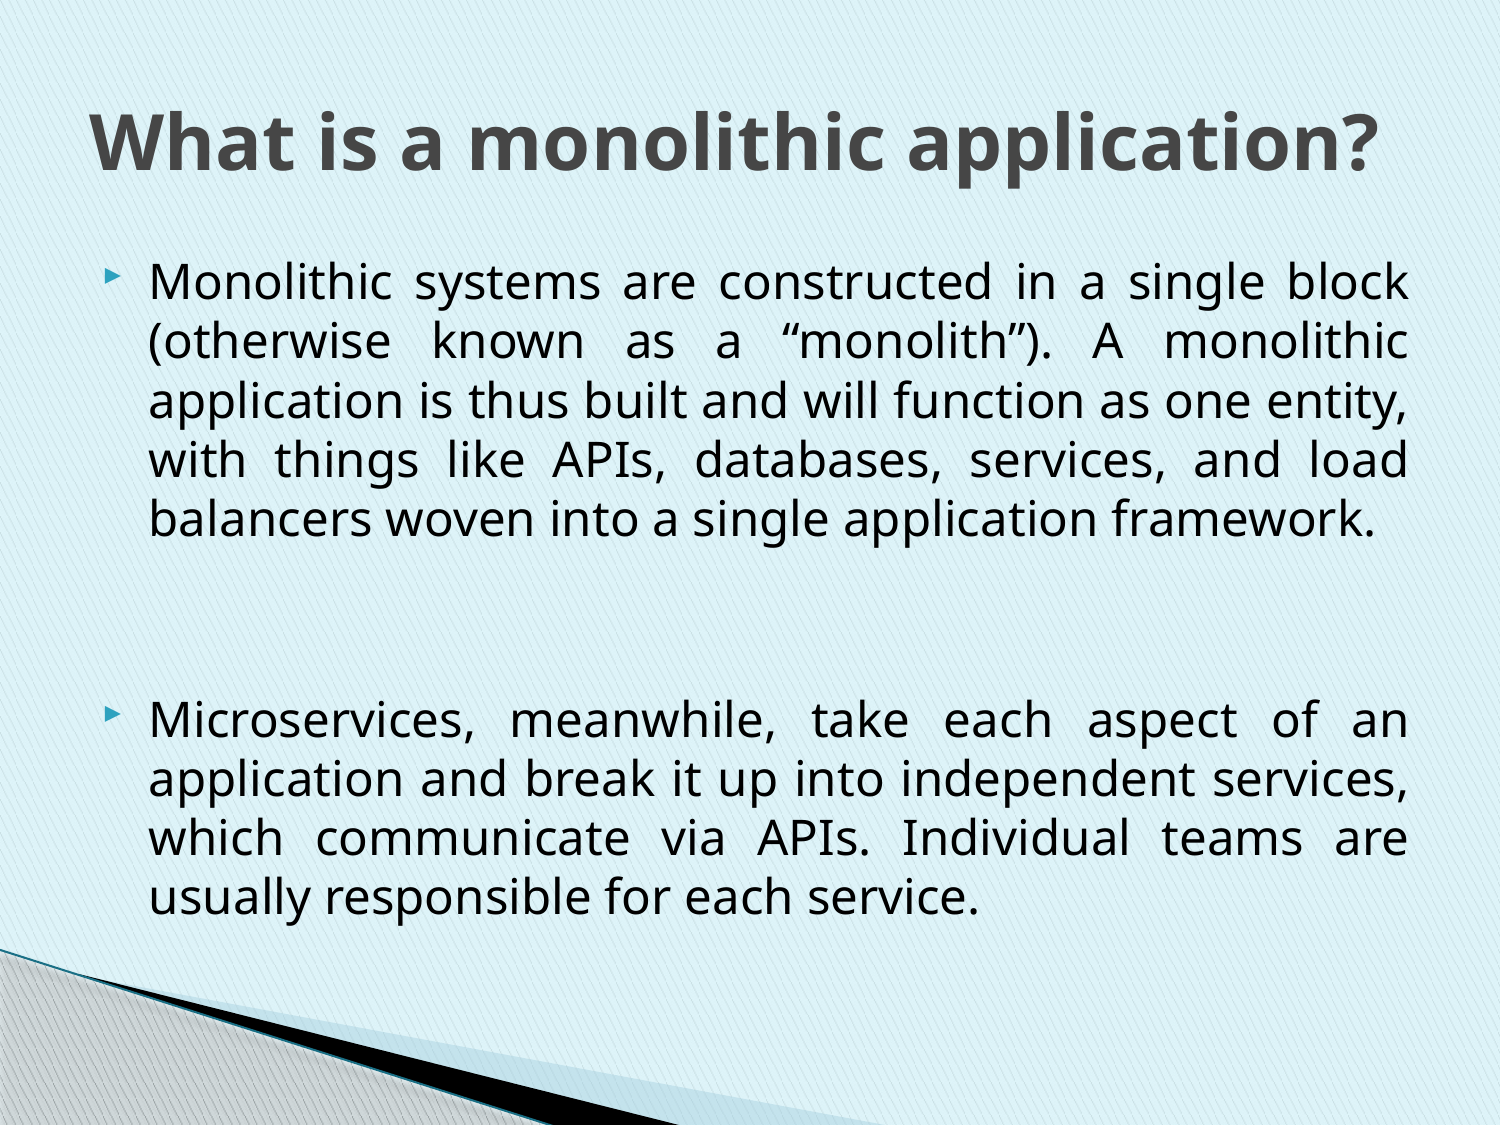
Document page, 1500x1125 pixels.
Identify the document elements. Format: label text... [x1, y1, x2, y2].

list Monolithic systems are constructed in a single block (otherwise known as a “monolith”). A monolithic application is thus built and will function as one entity, with things like APIs, databases, services, and load balancers woven into a single application framework. Microservices, meanwhile, take each aspect of an application and break it up into independent services, which communicate via APIs. Individual teams are usually responsible for each service. [75, 243, 1425, 986]
title What is a monolithic application? [75, 45, 1425, 233]
